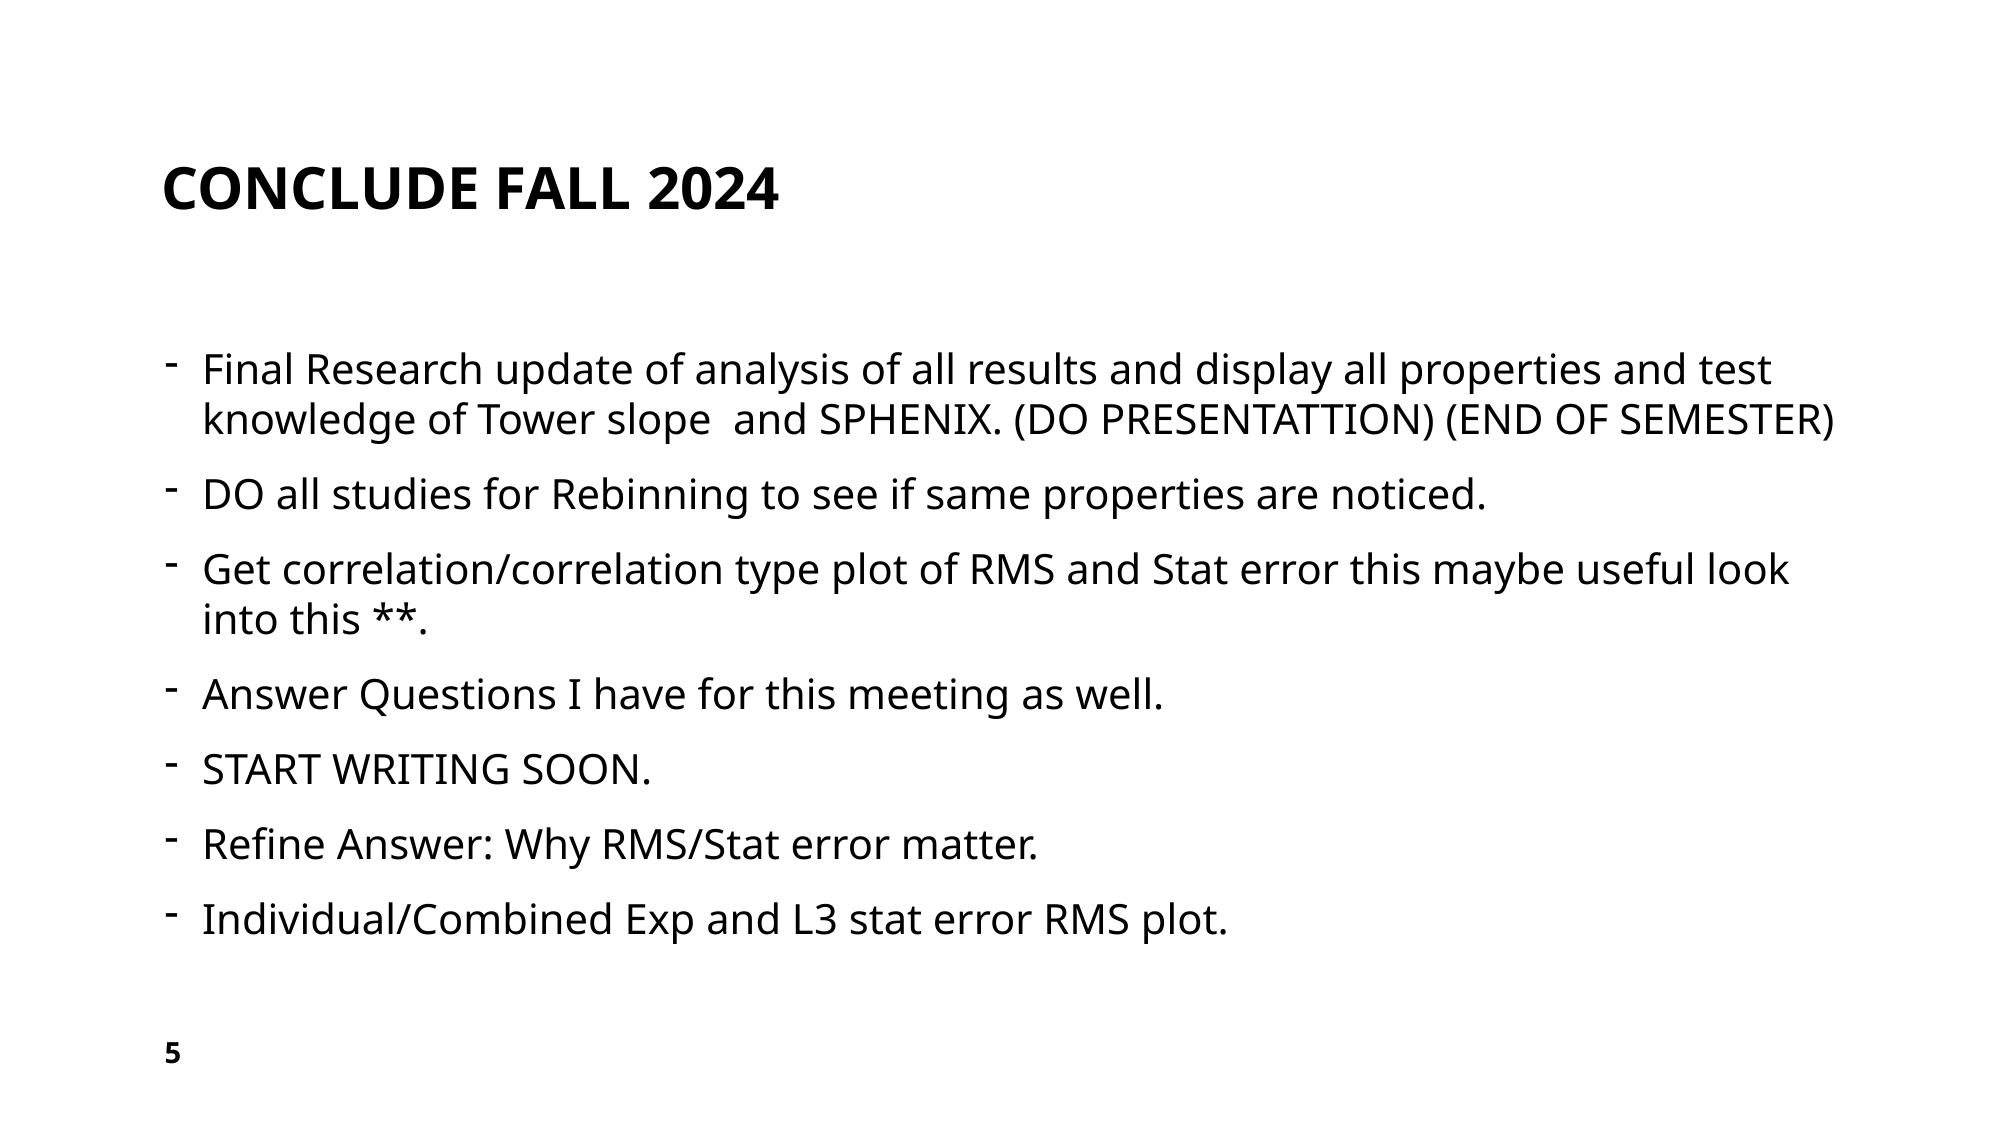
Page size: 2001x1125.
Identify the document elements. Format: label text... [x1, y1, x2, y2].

title Conclude Fall 2024 [146, 11, 1854, 230]
slide_number 5 [149, 1024, 588, 1085]
list Final Research update of analysis of all results and display all properties and test knowledge of Tower slope and SPHENIX. (DO PRESENTATTION) (END OF SEMESTER) DO all studies for Rebinning to see if same properties are noticed. Get correlation/correlation type plot of RMS and Stat error this maybe useful look into this **. Answer Questions I have for this meeting as well. START WRITING SOON. Refine Answer: Why RMS/Stat error matter. Individual/Combined Exp and L3 stat error RMS plot. [149, 335, 1857, 980]
